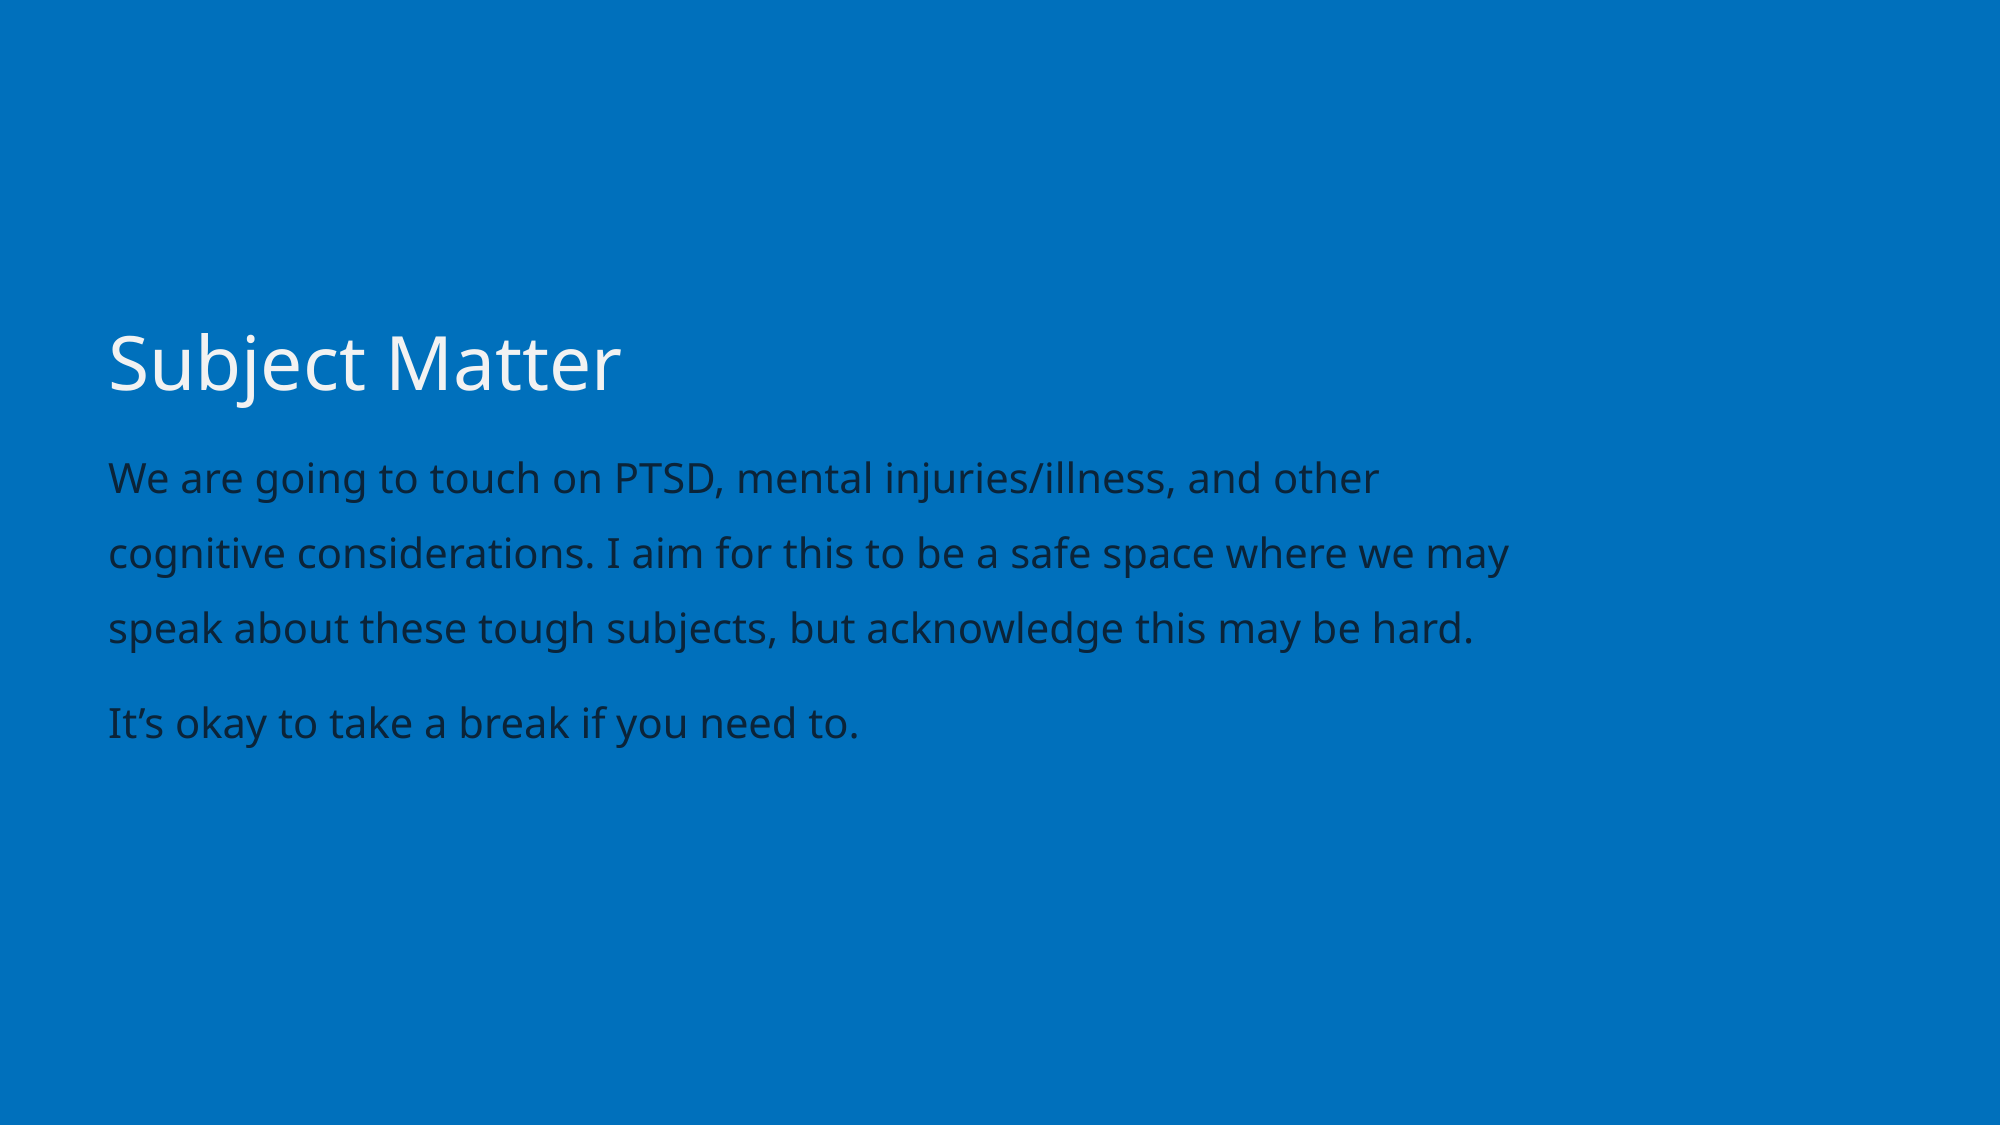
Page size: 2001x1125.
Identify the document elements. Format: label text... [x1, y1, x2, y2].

title Subject Matter We are going to touch on PTSD, mental injuries/illness, and other cognitive considerations. I aim for this to be a safe space where we may speak about these tough subjects, but acknowledge this may be hard. It’s okay to take a break if you need to. [100, 51, 1900, 1011]
